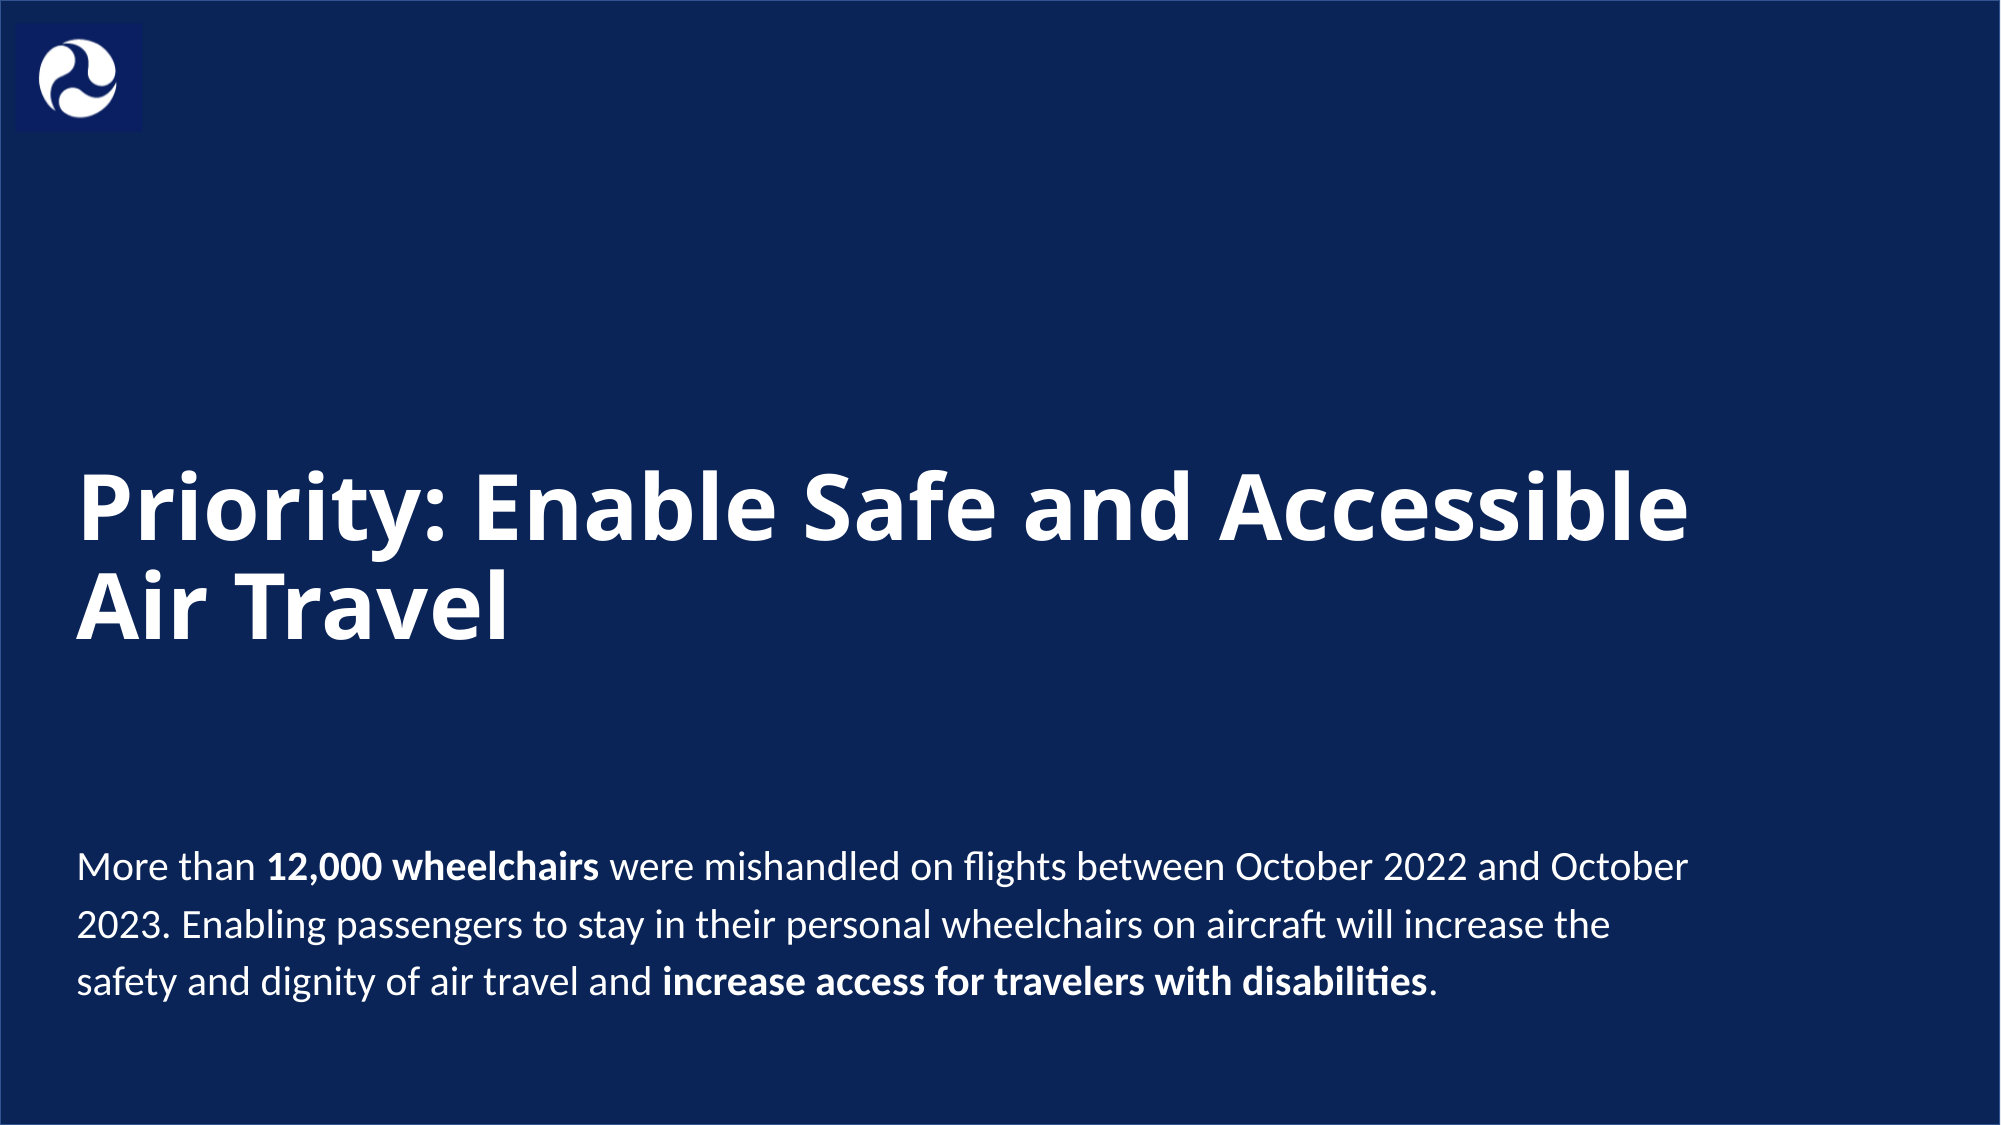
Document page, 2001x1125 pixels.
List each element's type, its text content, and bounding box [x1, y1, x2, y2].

text_box More than 12,000 wheelchairs were mishandled on flights between October 2022 and October 2023. Enabling passengers to stay in their personal wheelchairs on aircraft will increase the safety and dignity of air travel and increase access for travelers with disabilities. [61, 823, 1730, 1012]
title Priority: Enable Safe and Accessible Air Travel [61, 453, 1787, 672]
picture [15, 23, 143, 132]
